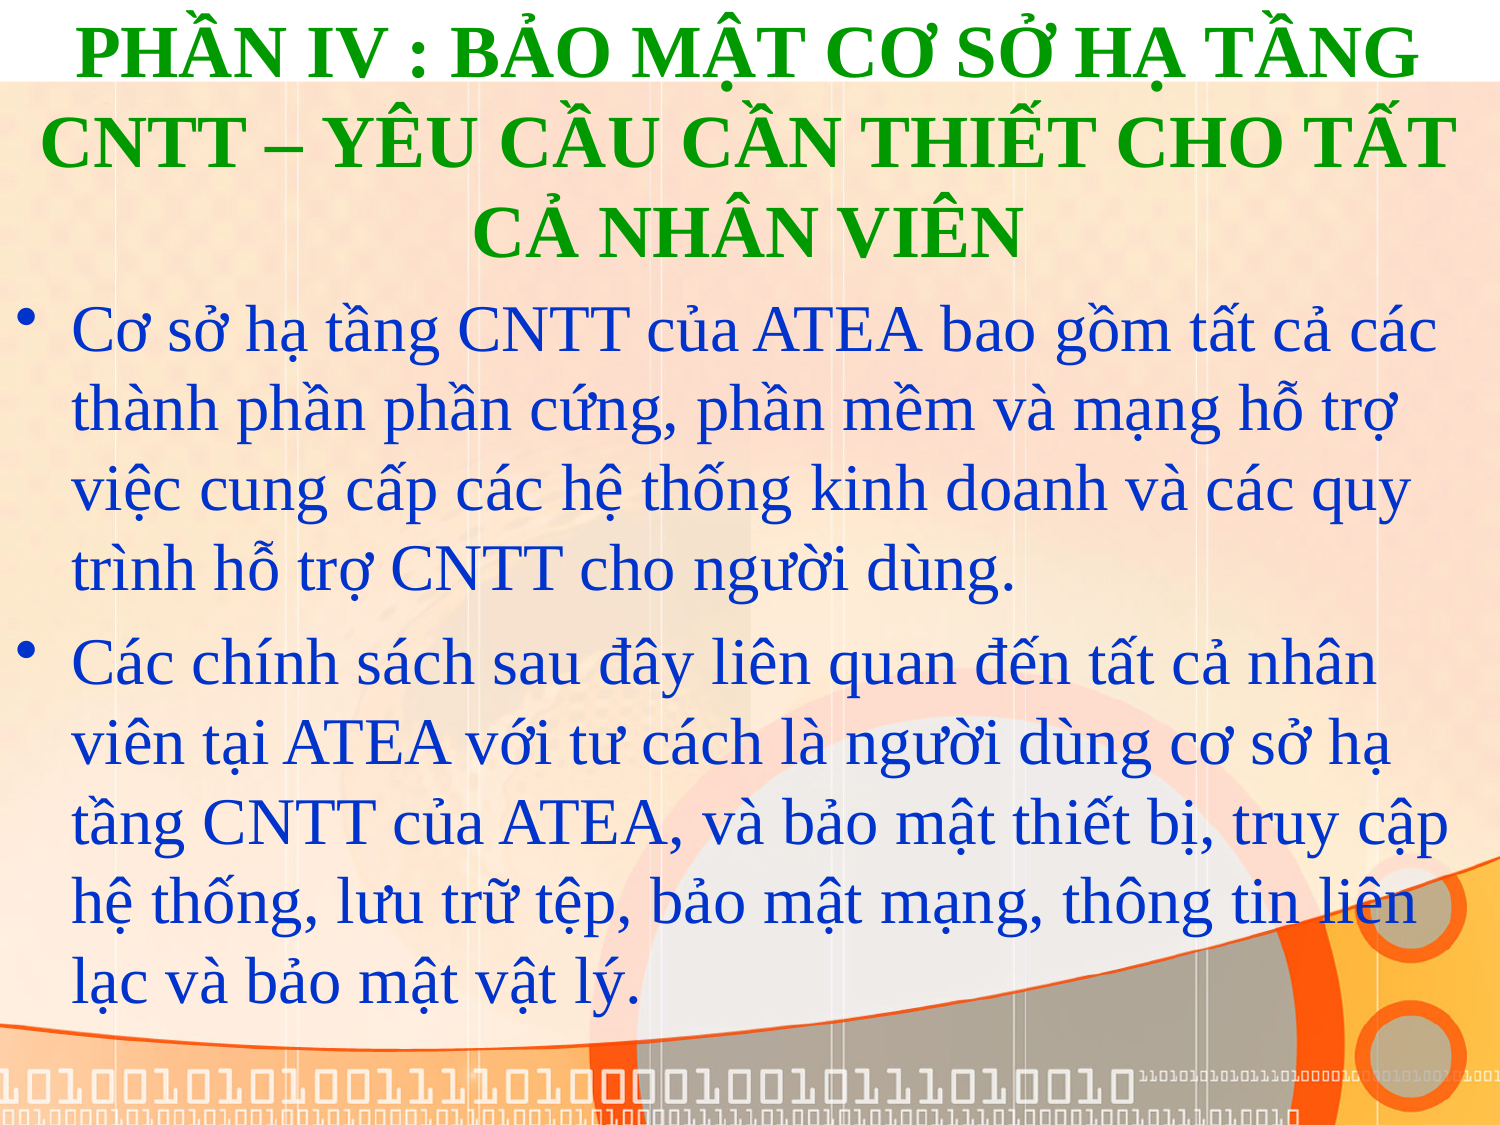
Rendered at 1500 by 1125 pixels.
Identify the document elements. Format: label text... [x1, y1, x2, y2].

picture [0, 1026, 1500, 1125]
list Cơ sở hạ tầng CNTT của ATEA bao gồm tất cả các thành phần phần cứng, phần mềm và mạng hỗ trợ việc cung cấp các hệ thống kinh doanh và các quy trình hỗ trợ CNTT cho người dùng. Các chính sách sau đây liên quan đến tất cả nhân viên tại ATEA với tư cách là người dùng cơ sở hạ tầng CNTT của ATEA, và bảo mật thiết bị, truy cập hệ thống, lưu trữ tệp, bảo mật mạng, thông tin liên lạc và bảo mật vật lý. [0, 276, 1500, 1026]
title PHẦN IV : BẢO MẬT CƠ SỞ HẠ TẦNG CNTT – YÊU CẦU CẦN THIẾT CHO TẤT CẢ NHÂN VIÊN [0, 0, 1499, 276]
